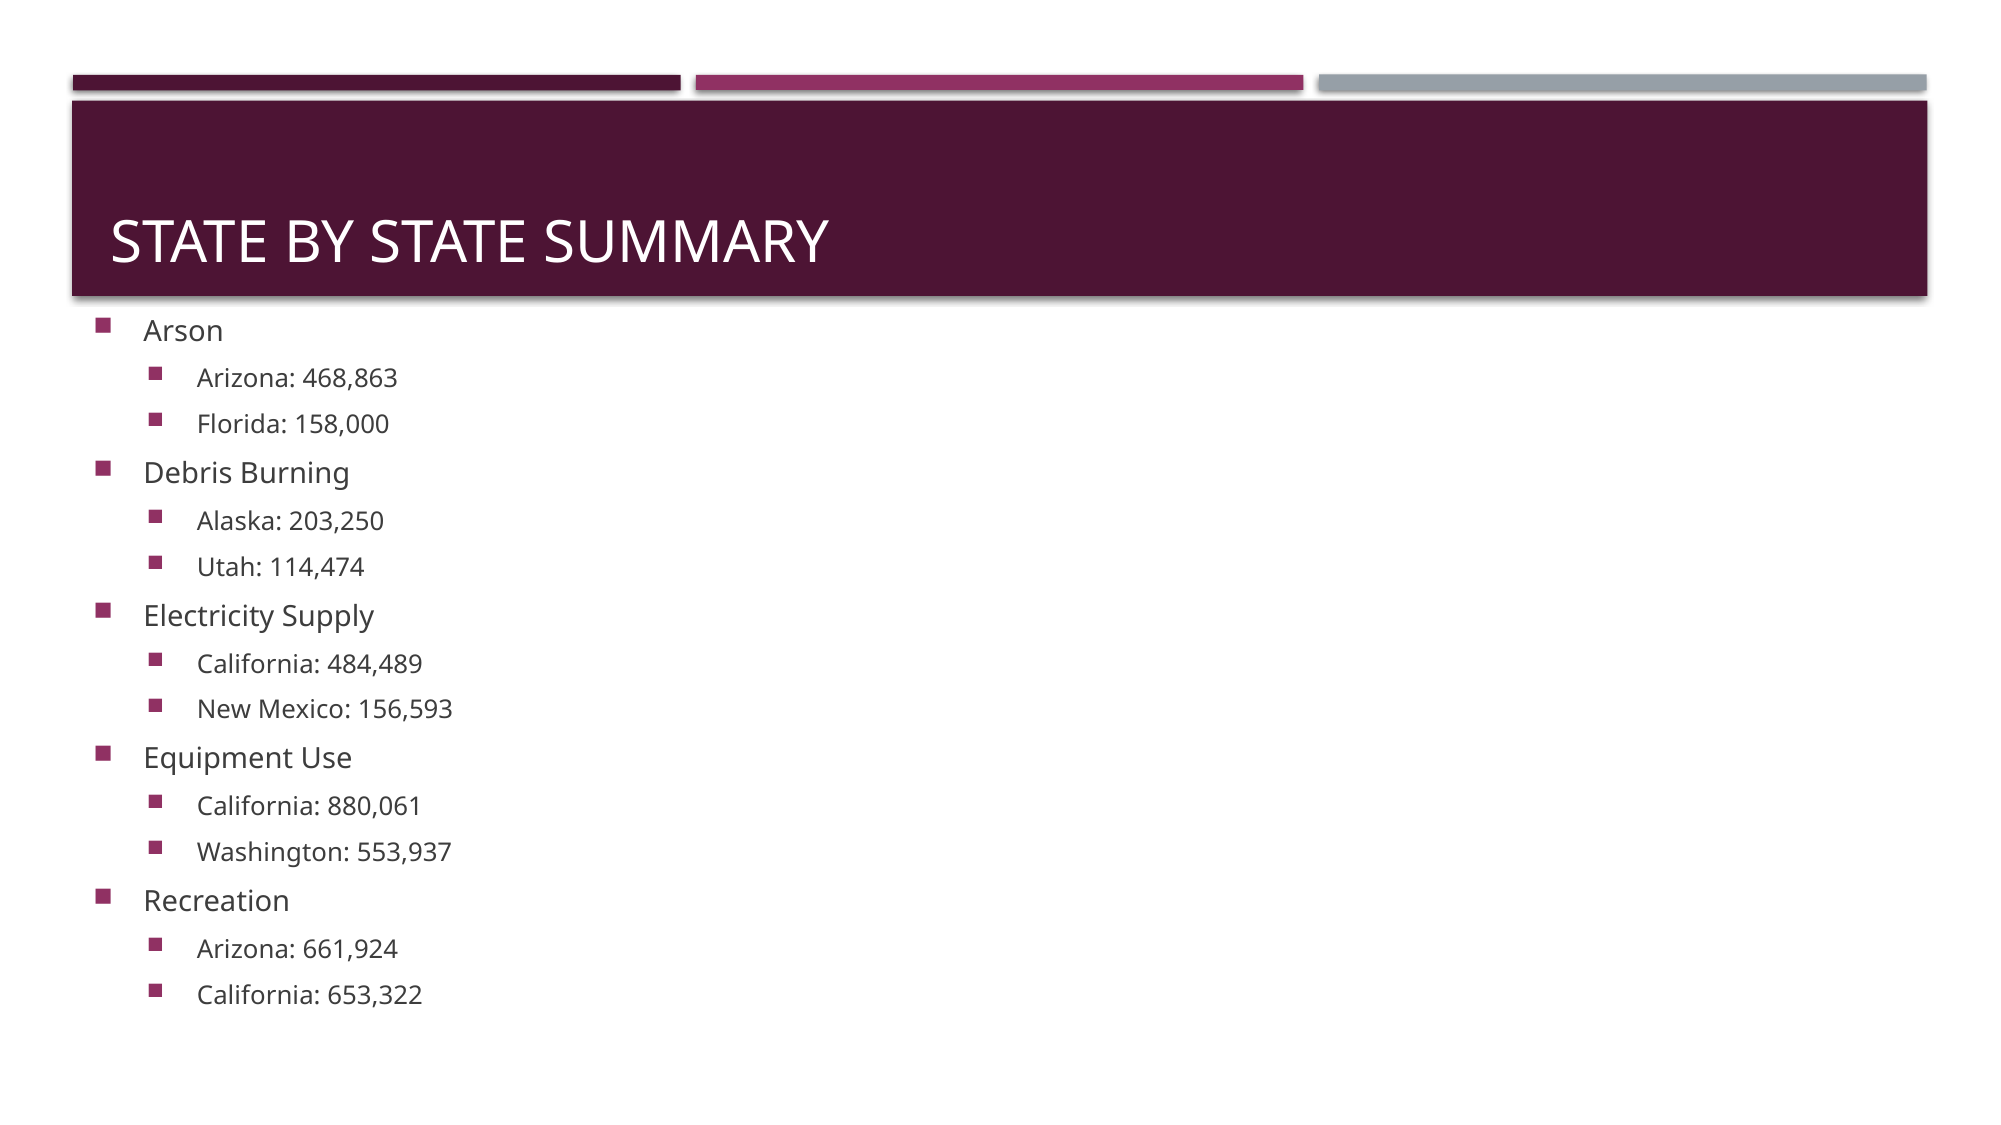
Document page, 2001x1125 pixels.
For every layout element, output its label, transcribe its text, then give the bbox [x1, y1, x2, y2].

list Arson Arizona: 468,863 Florida: 158,000 Debris Burning Alaska: 203,250 Utah: 114,474 Electricity Supply California: 484,489 New Mexico: 156,593 Equipment Use California: 880,061 Washington: 553,937 Recreation Arizona: 661,924 California: 653,322 [77, 304, 1924, 1022]
title State By state Summary [95, 115, 1905, 282]
